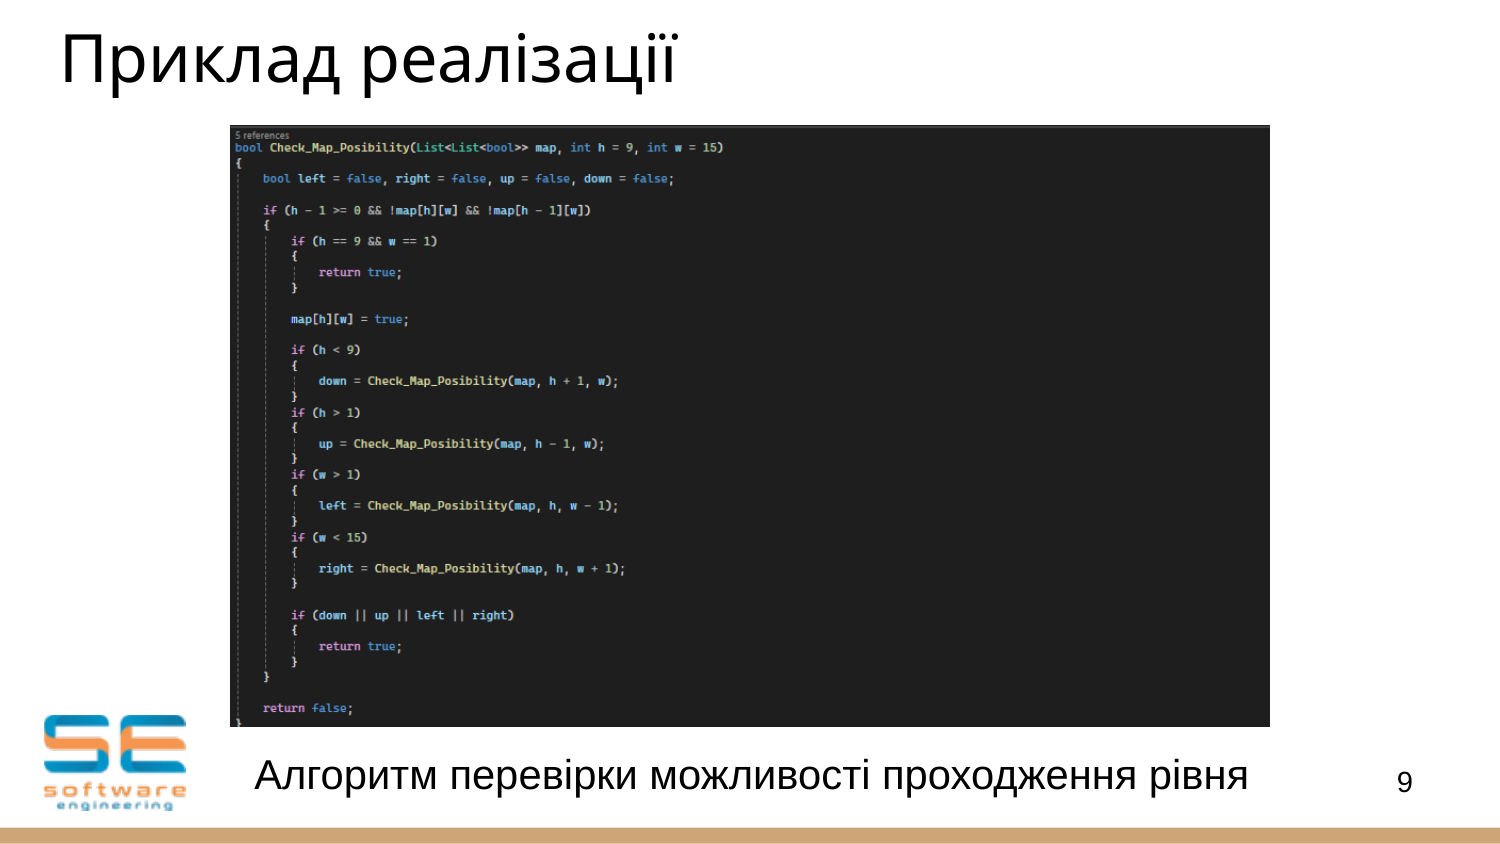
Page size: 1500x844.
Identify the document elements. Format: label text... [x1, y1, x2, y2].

picture [230, 124, 1270, 727]
text_box 9 [1382, 755, 1500, 806]
title Приклад реалізації [44, 0, 1442, 112]
text_box Алгоритм перевірки можливості проходження рівня [239, 740, 1270, 806]
picture [43, 714, 186, 811]
